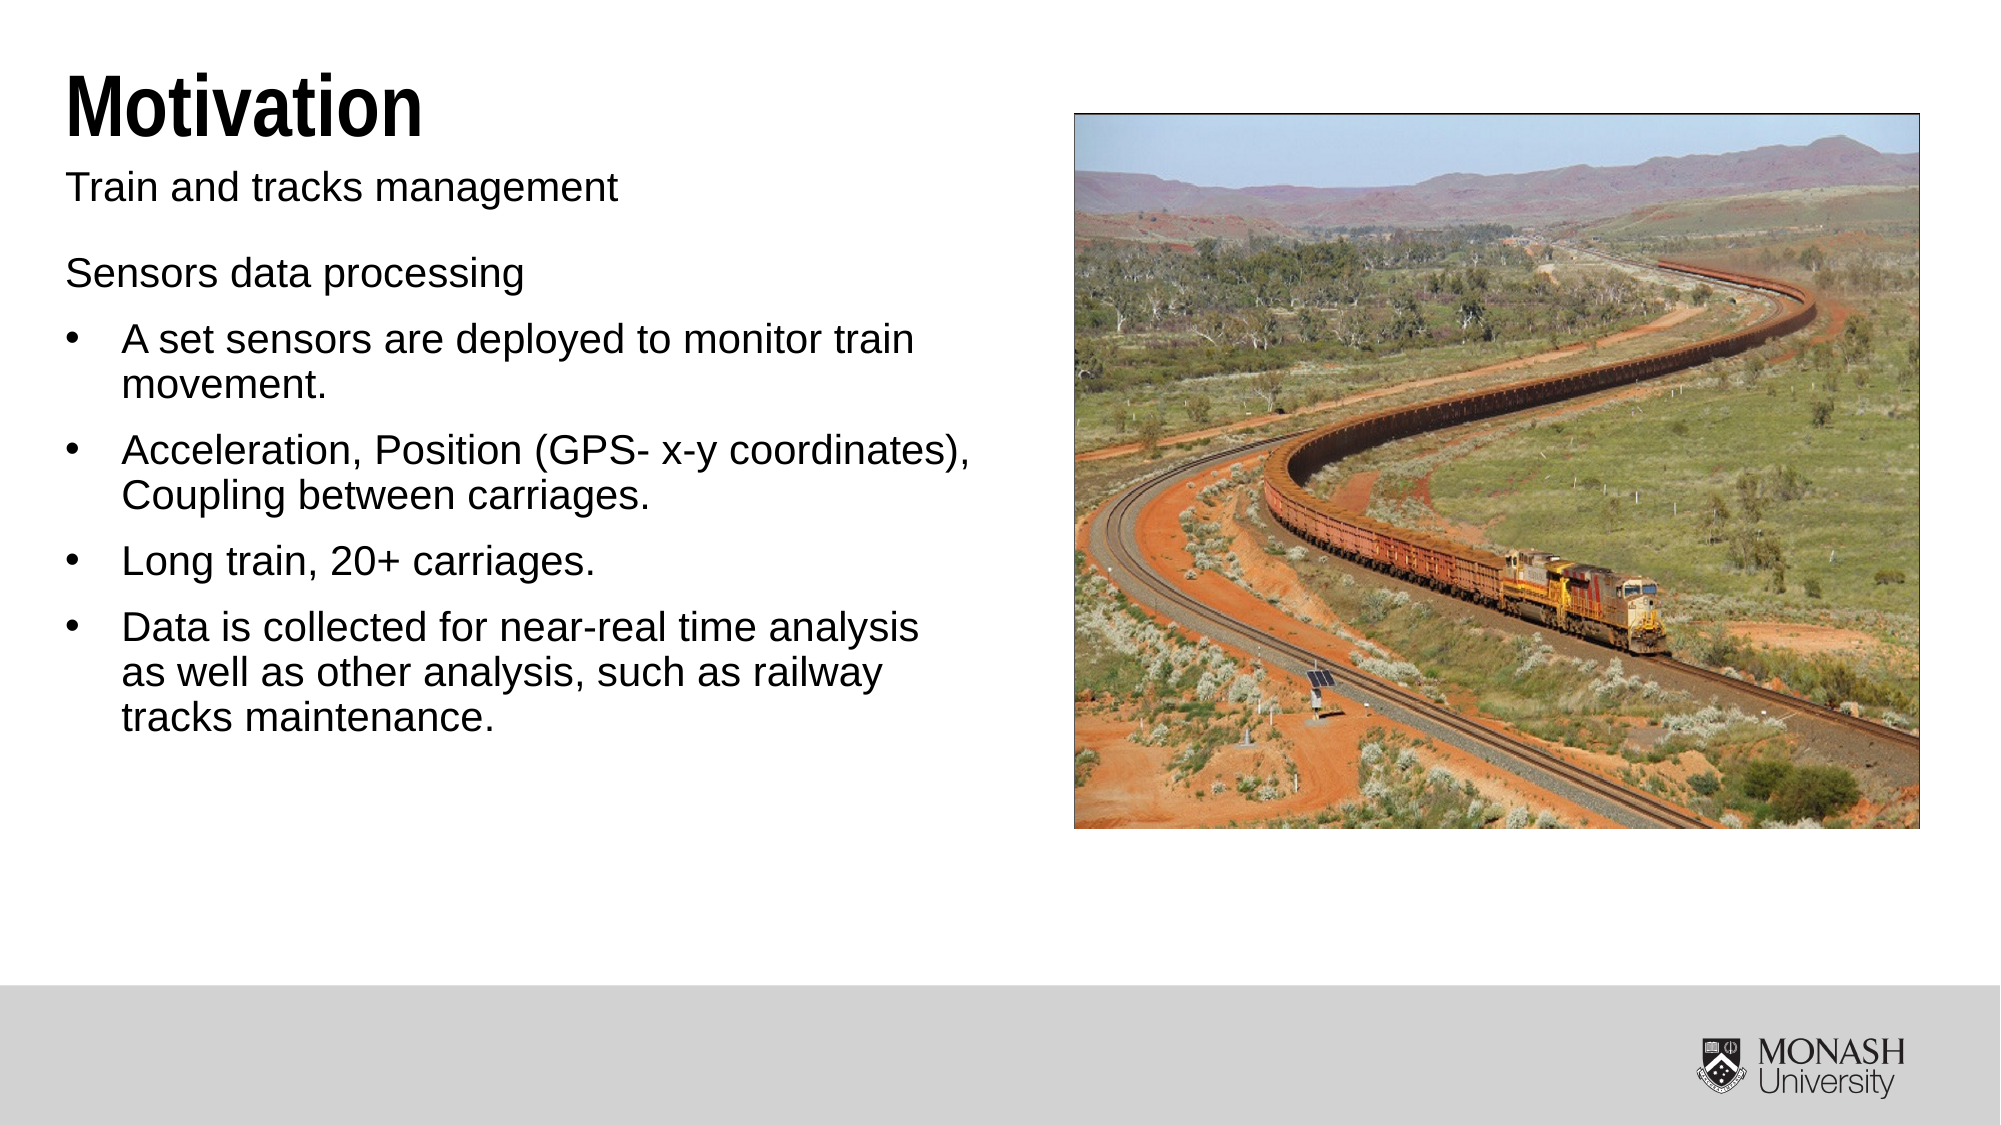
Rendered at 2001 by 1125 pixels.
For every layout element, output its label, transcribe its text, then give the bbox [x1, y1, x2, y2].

list Train and tracks management [50, 175, 1074, 238]
list Sensors data processing A set sensors are deployed to monitor train movement. Acceleration, Position (GPS- x-y coordinates), Coupling between carriages. Long train, 20+ carriages. Data is collected for near-real time analysis as well as other analysis, such as railway tracks maintenance. [50, 244, 990, 886]
picture [1074, 113, 1920, 829]
list Motivation [50, 53, 1273, 175]
